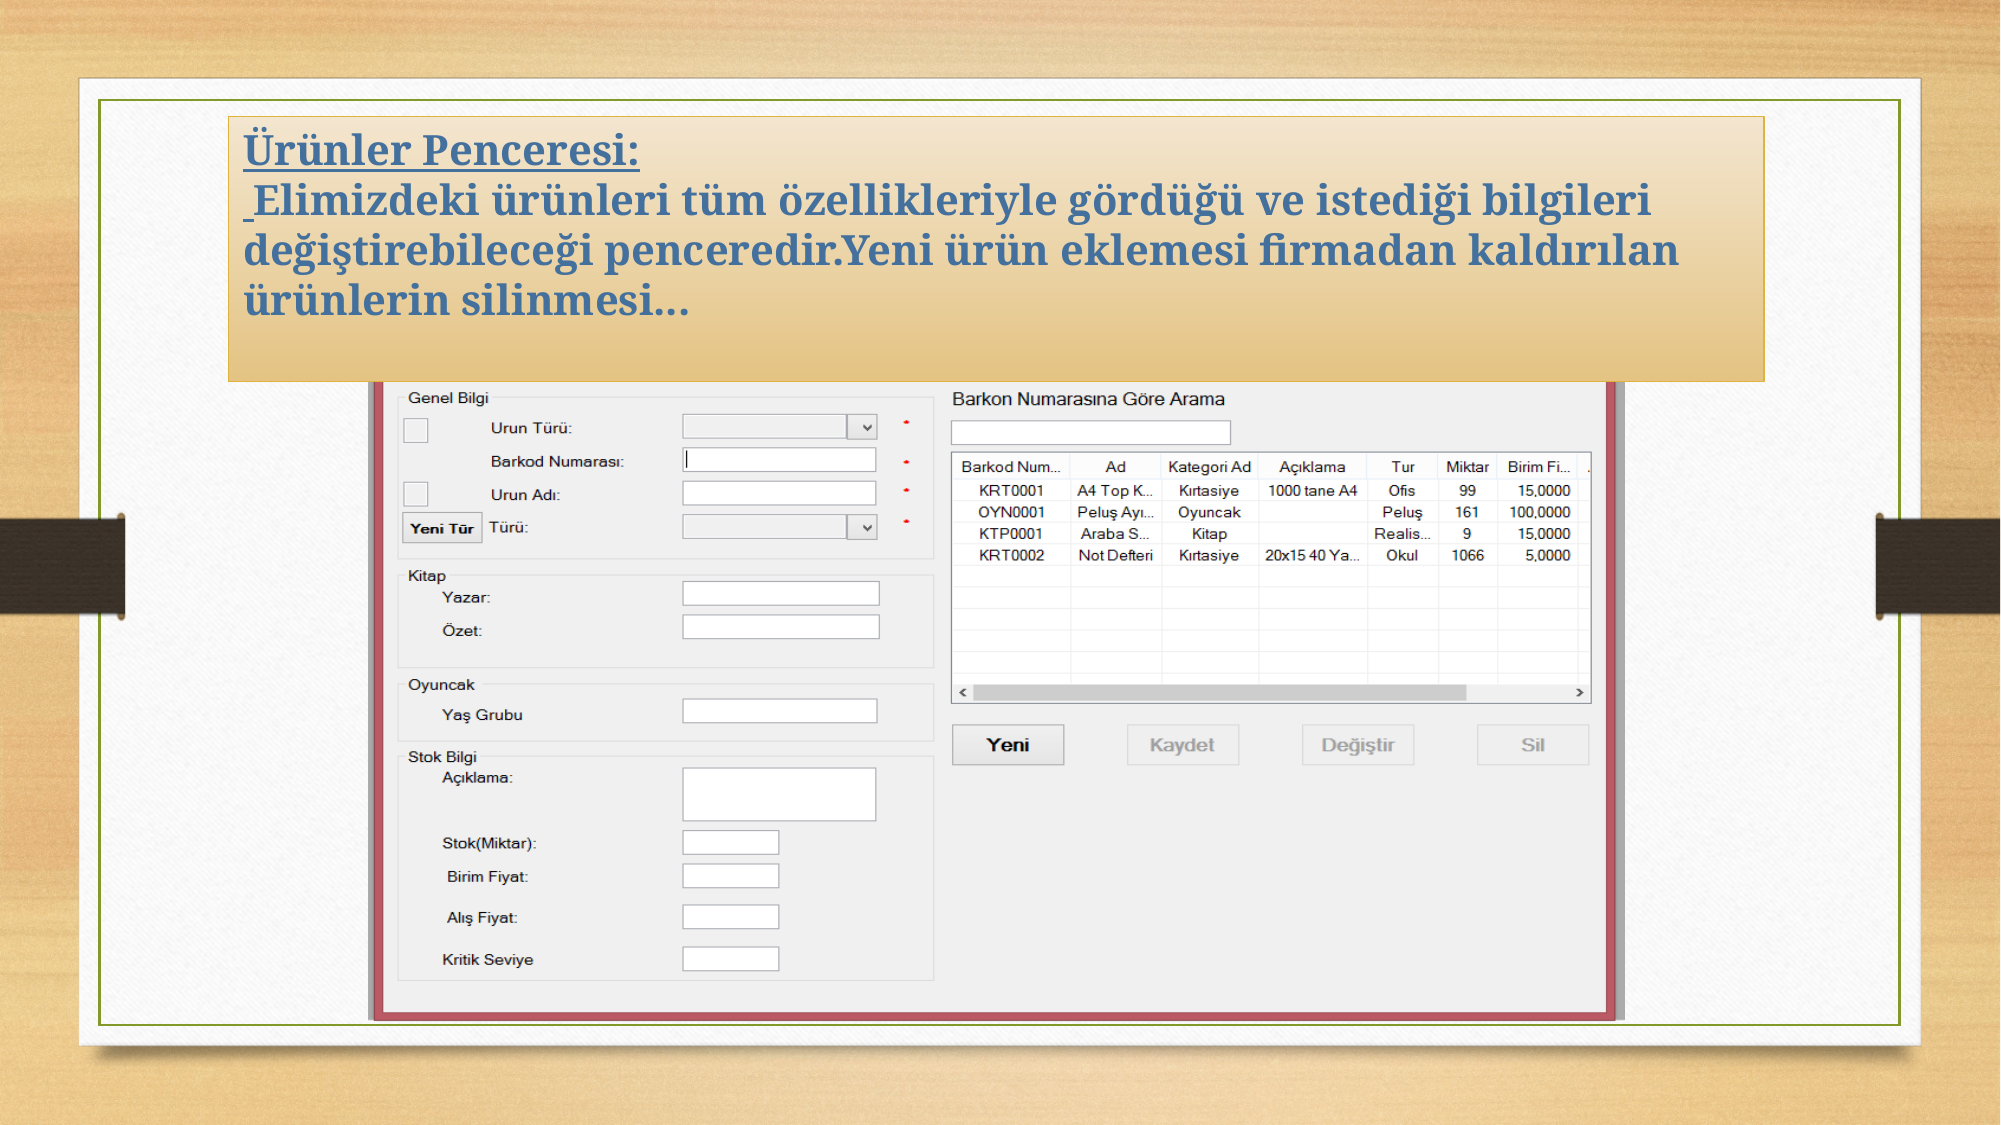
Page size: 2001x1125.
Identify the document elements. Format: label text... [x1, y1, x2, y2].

picture [0, 0, 2001, 1125]
text_box Ürünler Penceresi: Elimizdeki ürünleri tüm özellikleriyle gördüğü ve istediği bilgileri değiştirebileceği penceredir.Yeni ürün eklemesi firmadan kaldırılan ürünlerin silinmesi... [228, 116, 1765, 382]
